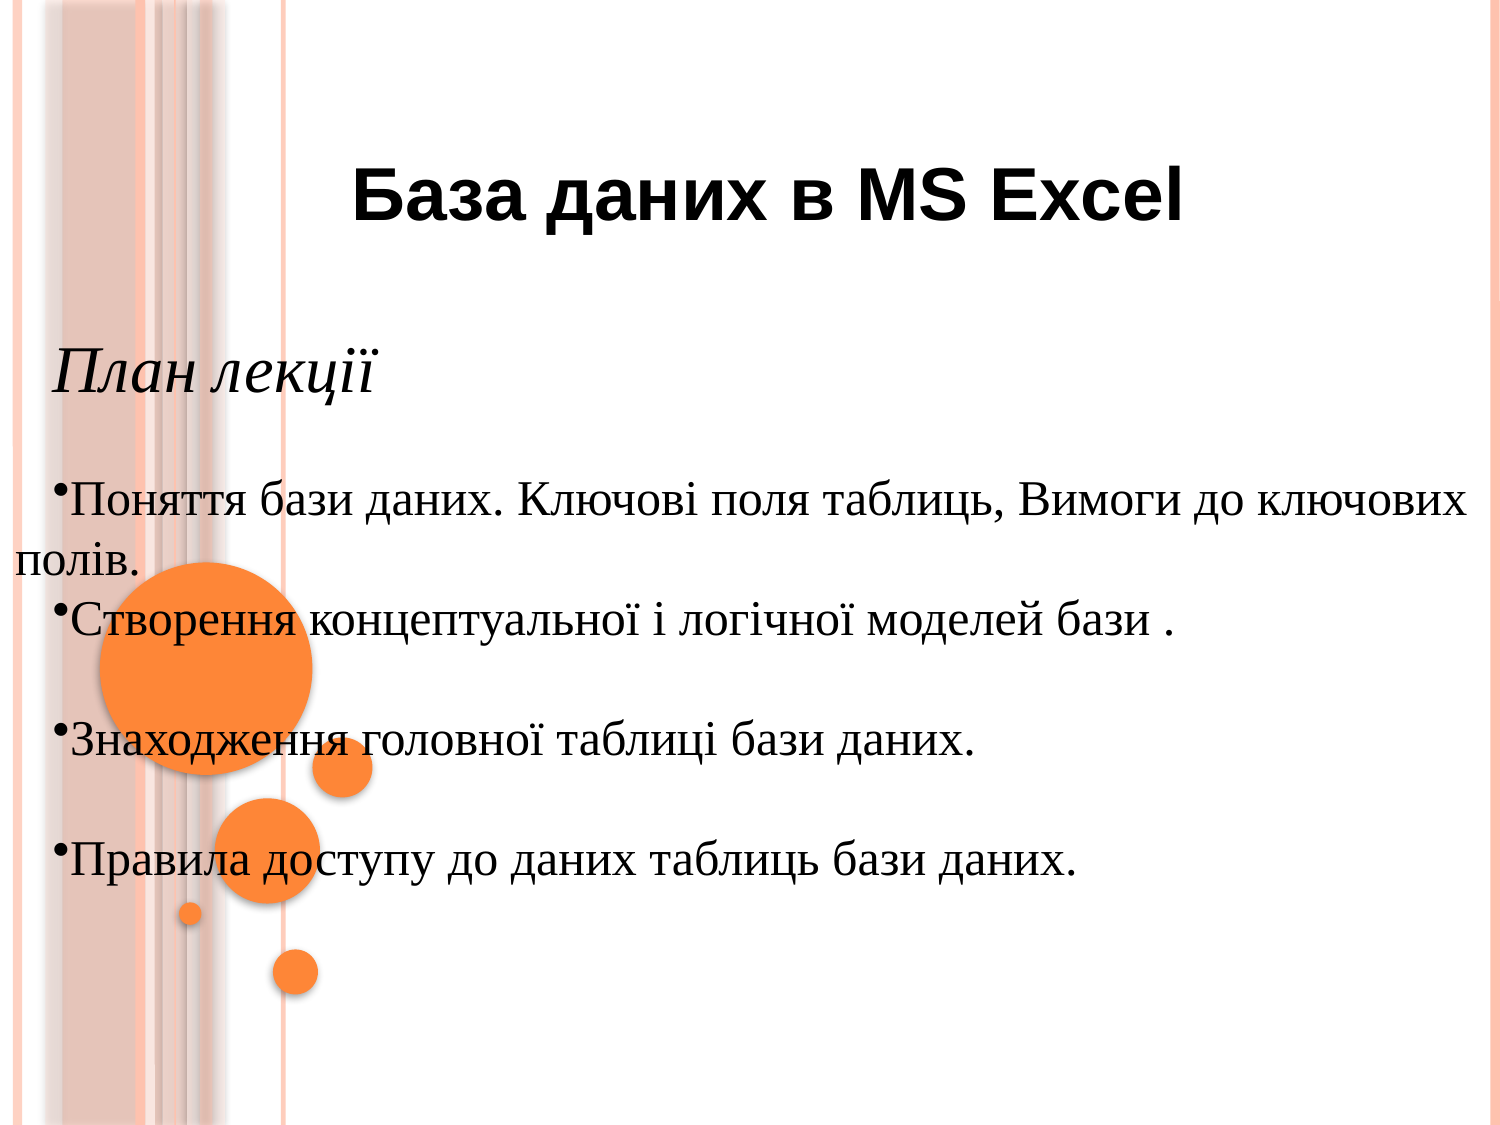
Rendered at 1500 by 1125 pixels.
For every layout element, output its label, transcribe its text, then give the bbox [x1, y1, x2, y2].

text_box База даних в MS Excel План лекції Поняття бази даних. Ключові поля таблиць, Вимоги до ключових полів. Створення концептуальної і логічної моделей бази . Знаходження головної таблиці бази даних. Правила доступу до даних таблиць бази даних. [0, 138, 1500, 893]
